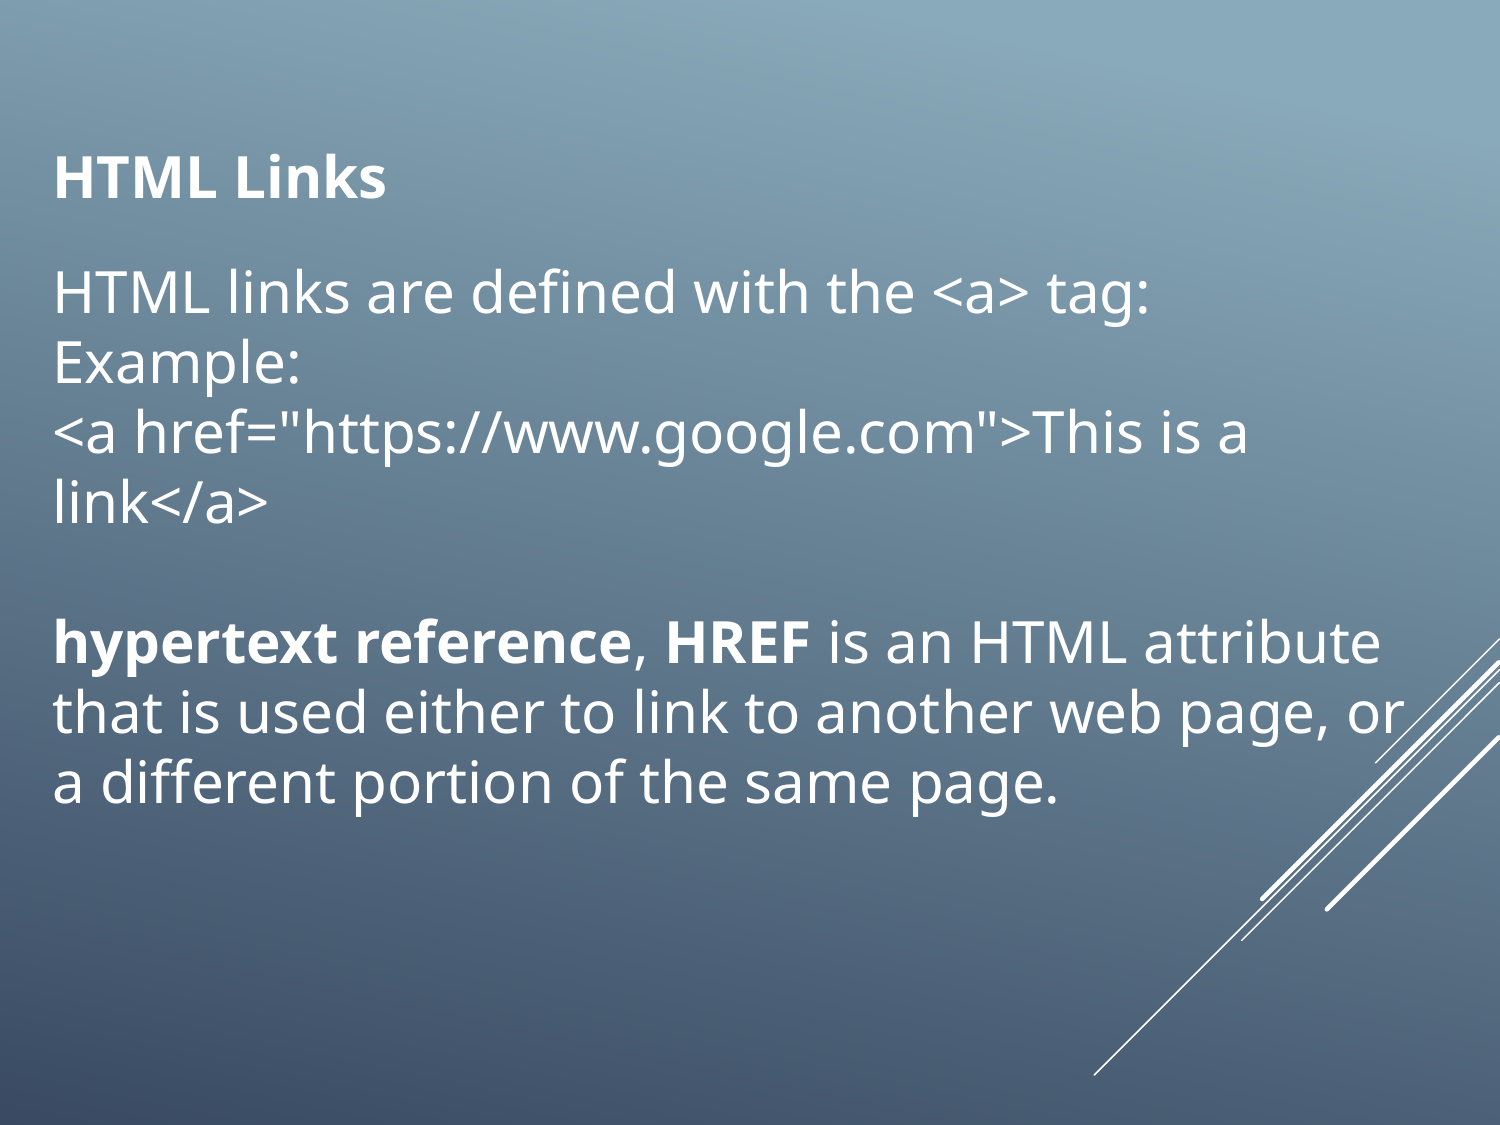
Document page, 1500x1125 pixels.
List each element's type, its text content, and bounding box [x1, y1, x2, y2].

text_box HTML Links HTML links are defined with the <a> tag: Example: <a href="https://www.google.com">This is a link</a> hypertext reference, HREF is an HTML attribute that is used either to link to another web page, or a different portion of the same page. [37, 62, 1463, 892]
